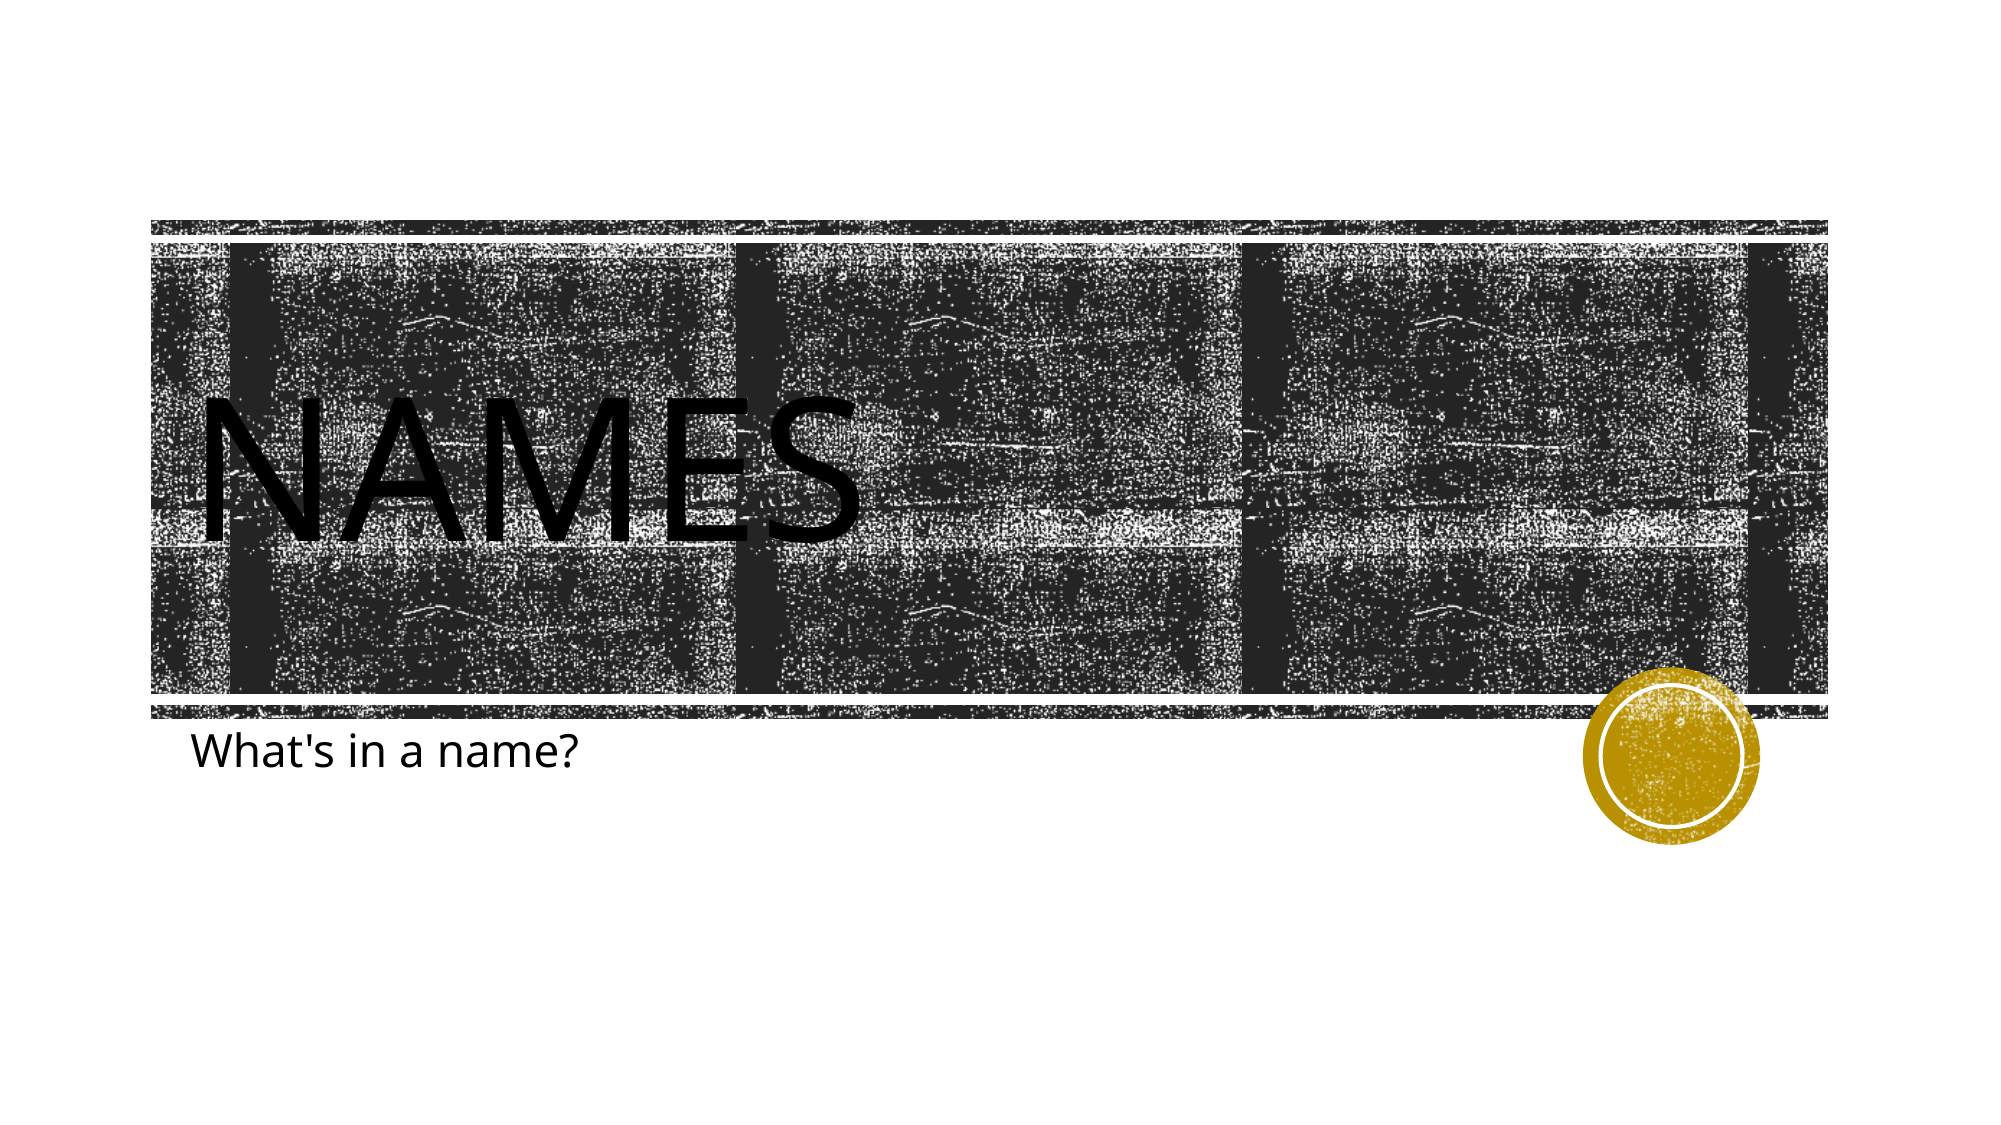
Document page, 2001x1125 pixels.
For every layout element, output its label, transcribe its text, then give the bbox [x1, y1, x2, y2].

title Names [172, 234, 1808, 733]
subtitle What's in a name? [175, 720, 1470, 896]
